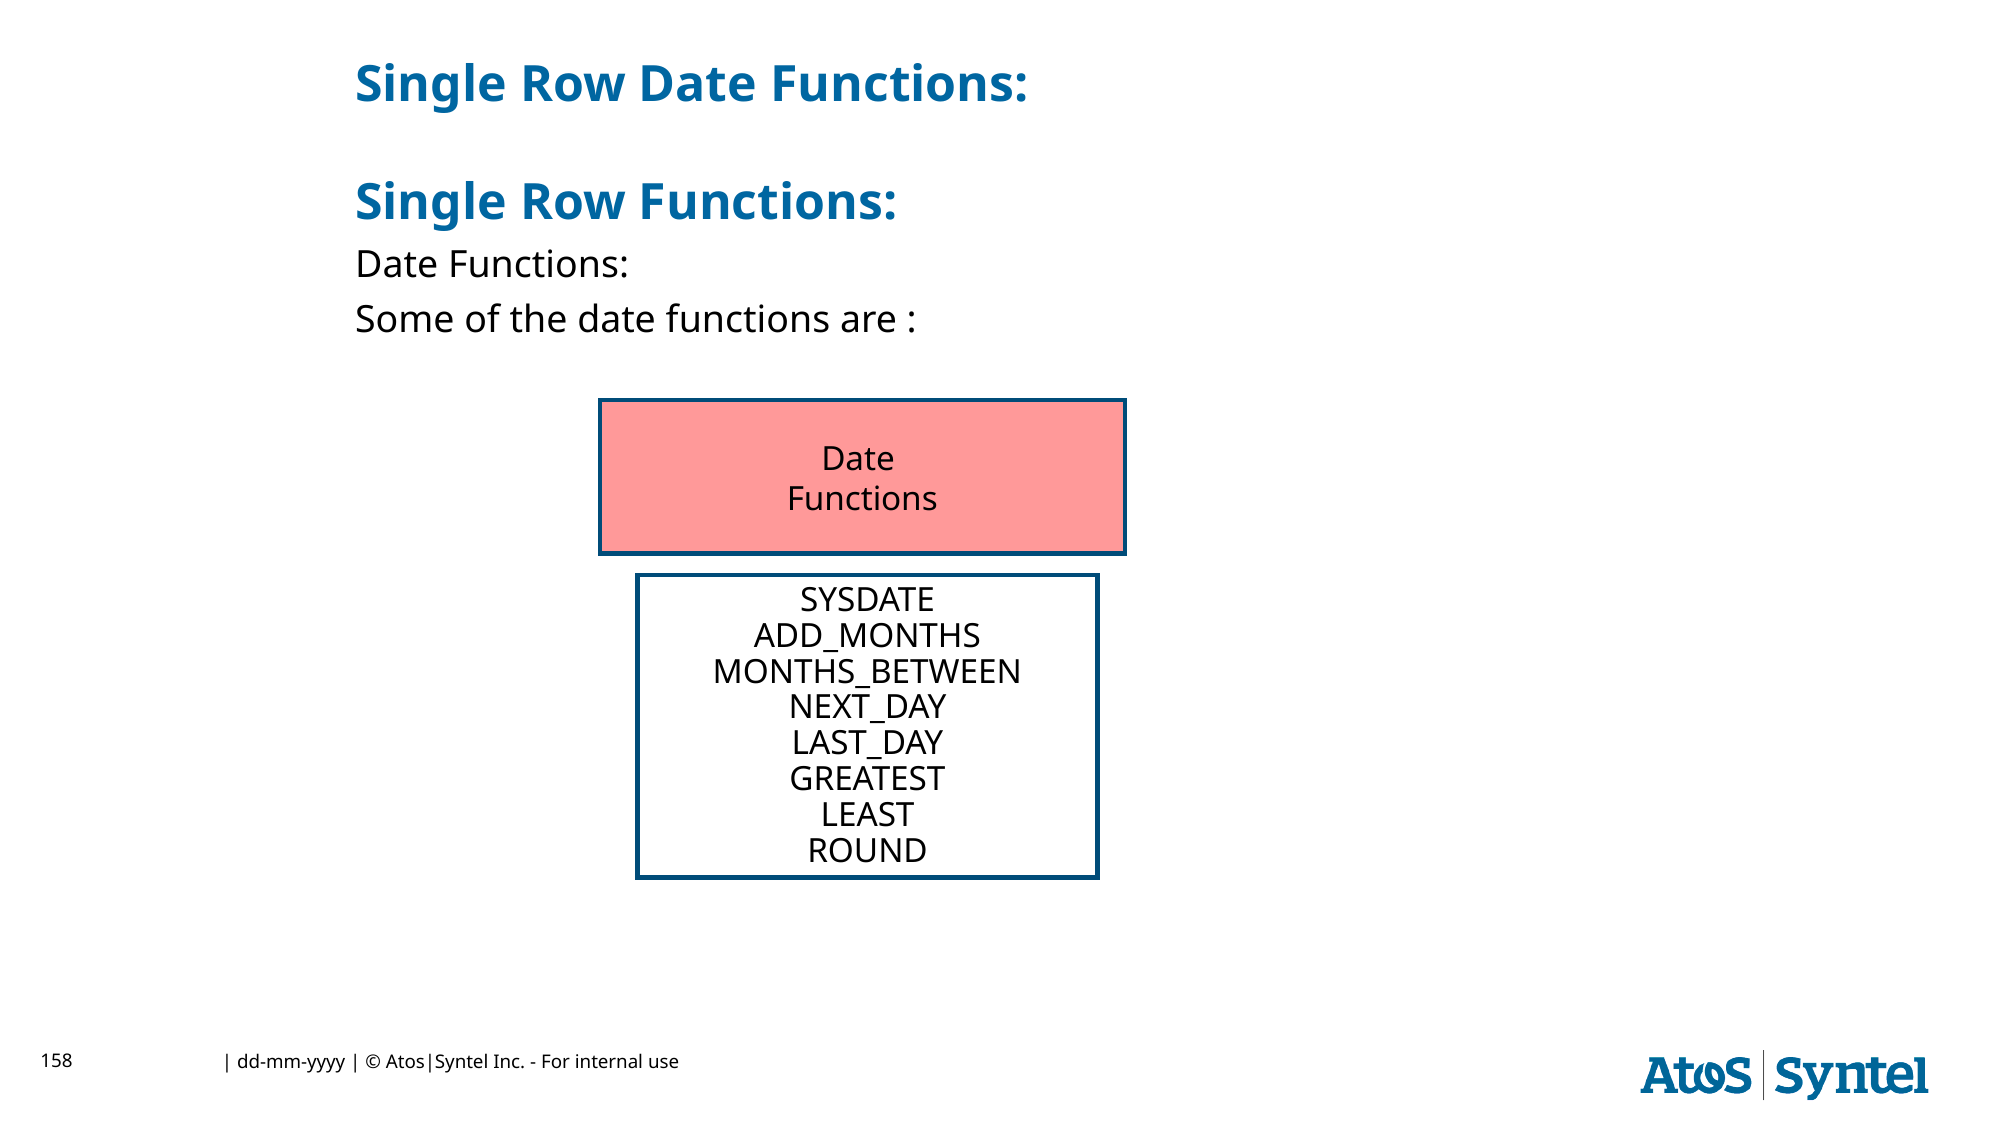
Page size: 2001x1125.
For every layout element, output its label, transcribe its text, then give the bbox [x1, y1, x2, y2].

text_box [599, 399, 1126, 882]
list Single Row Functions: Date Functions: Some of the date functions are : [340, 162, 1671, 1050]
picture [1603, 1019, 1965, 1125]
title Single Row Date Functions: [340, 43, 1712, 160]
